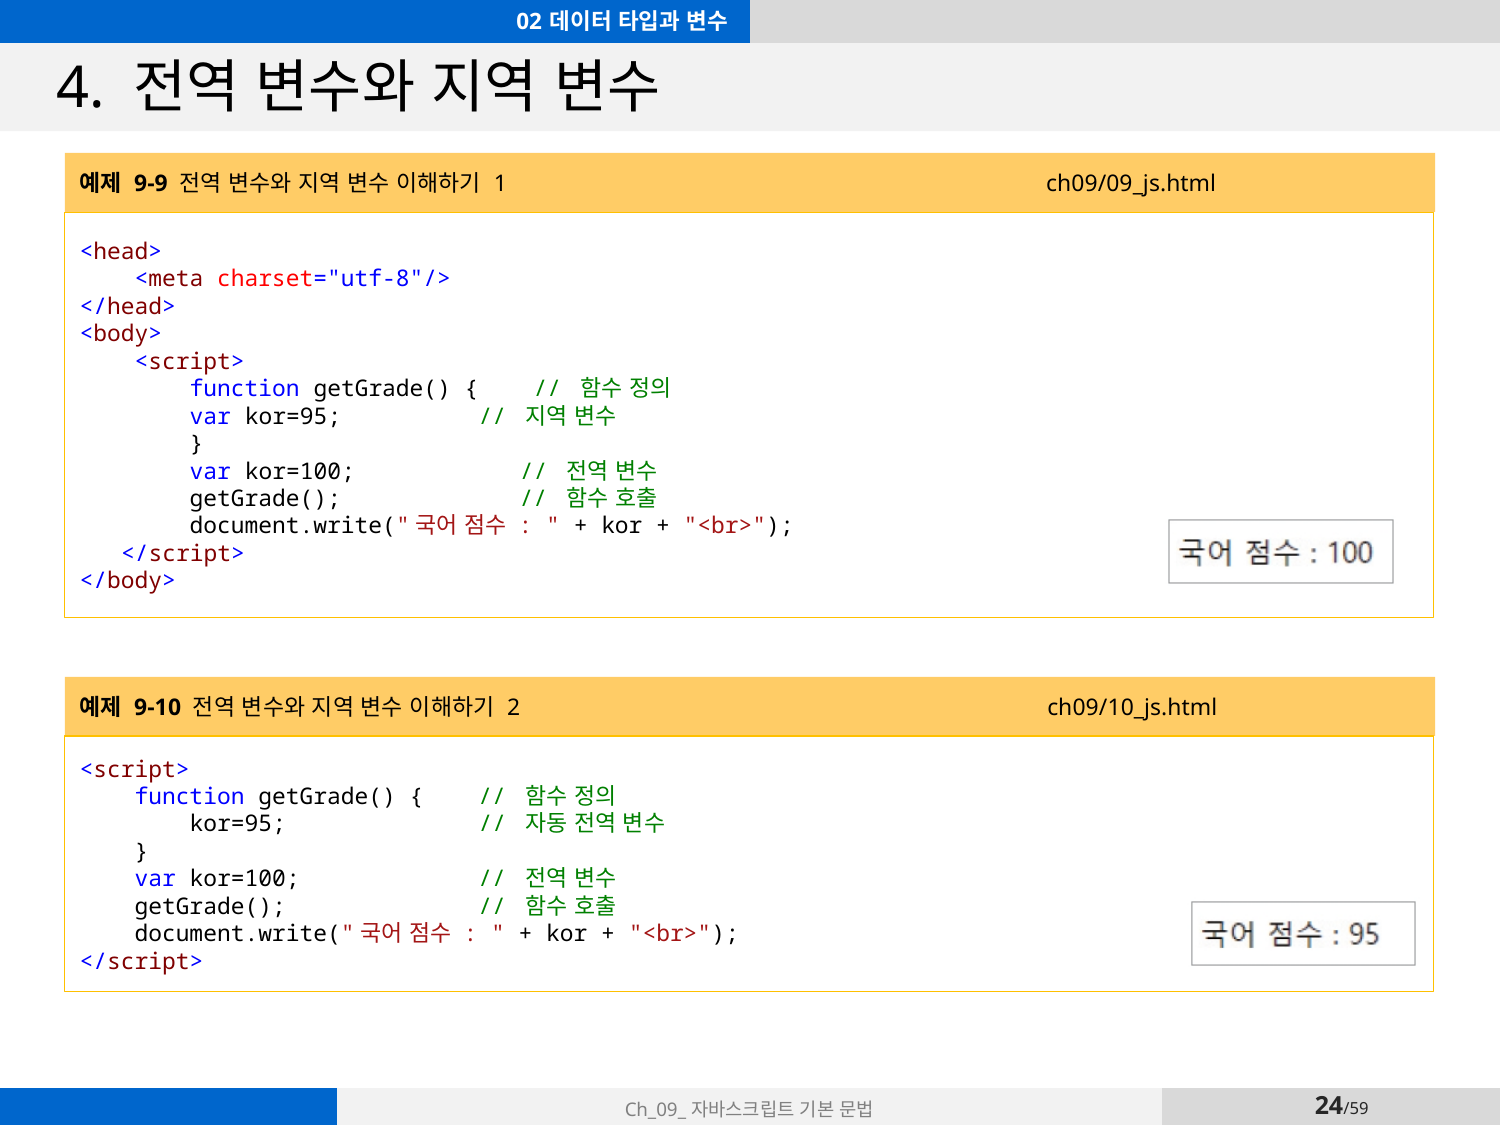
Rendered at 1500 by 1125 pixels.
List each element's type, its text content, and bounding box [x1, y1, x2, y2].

picture [1163, 514, 1398, 588]
text_box 02 데이터 타입과 변수 [0, 0, 743, 43]
text_box 예제 9-9 전역 변수와 지역 변수 이해하기 1 ch09/09_js.html [63, 151, 1437, 214]
text_box <head> <meta charset="utf-8"/> </head> <body> <script> function getGrade() { // 함수 정의 var kor=95; // 지역 변수 } var kor=100; // 전역 변수 getGrade(); // 함수 호출 document.write("국어 점수 : " + kor + "<br>"); </script> </body> [63, 210, 1436, 620]
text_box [64, 676, 1436, 993]
title 4. 전역 변수와 지역 변수 [41, 42, 1459, 128]
